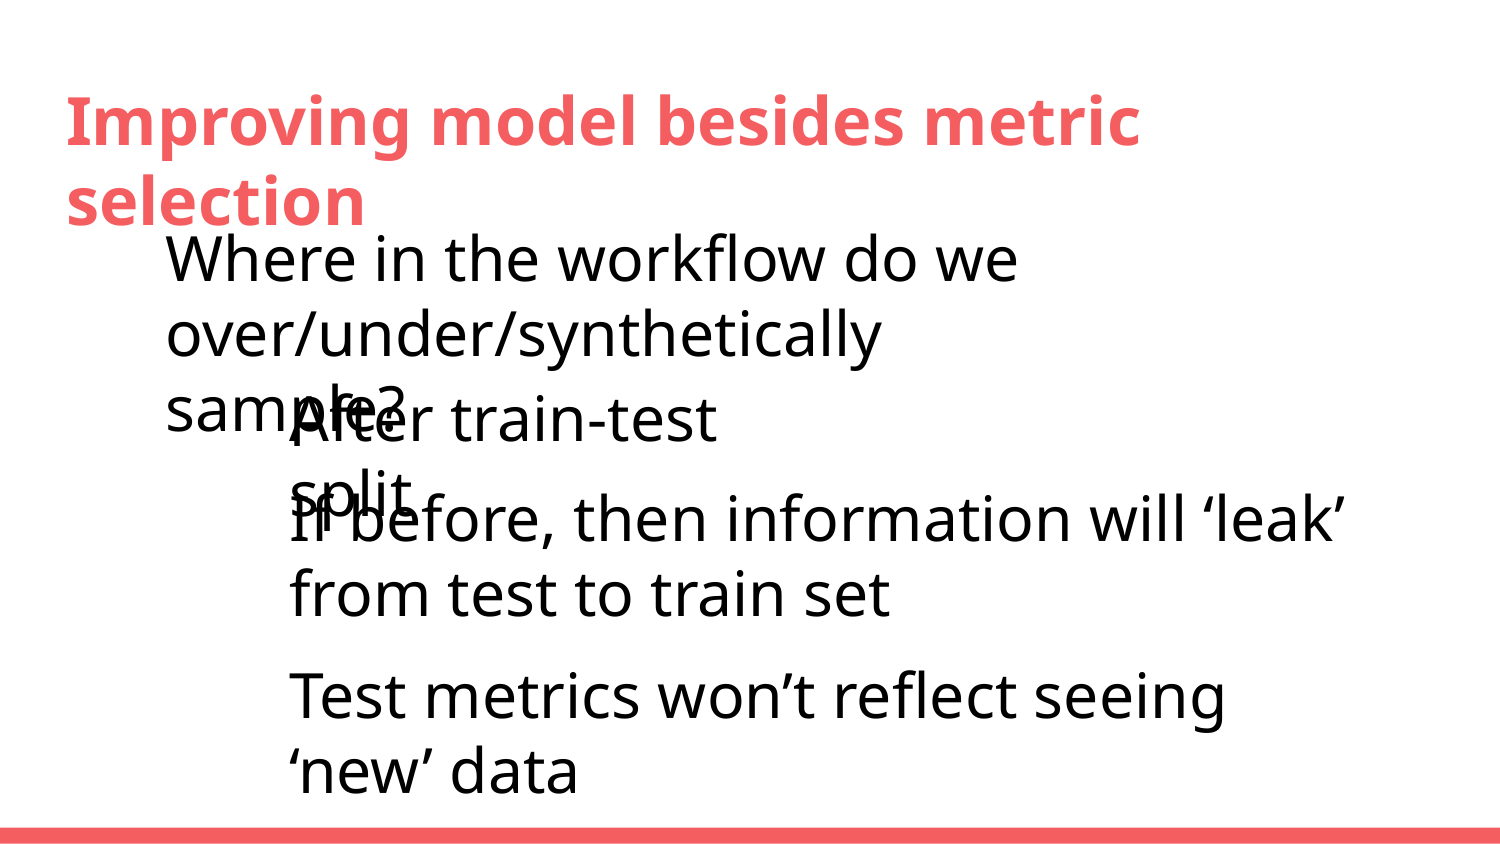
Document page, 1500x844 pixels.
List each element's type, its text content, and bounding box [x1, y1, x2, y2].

text_box Test metrics won’t reflect seeing ‘new’ data [274, 641, 1374, 751]
text_box If before, then information will ‘leak’ from test to train set [274, 464, 1374, 574]
text_box Where in the workflow do we over/under/synthetically sample? [150, 204, 1125, 313]
title Improving model besides metric selection [51, 64, 1449, 167]
text_box After train-test split [274, 364, 853, 464]
text_box [601, 348, 922, 419]
